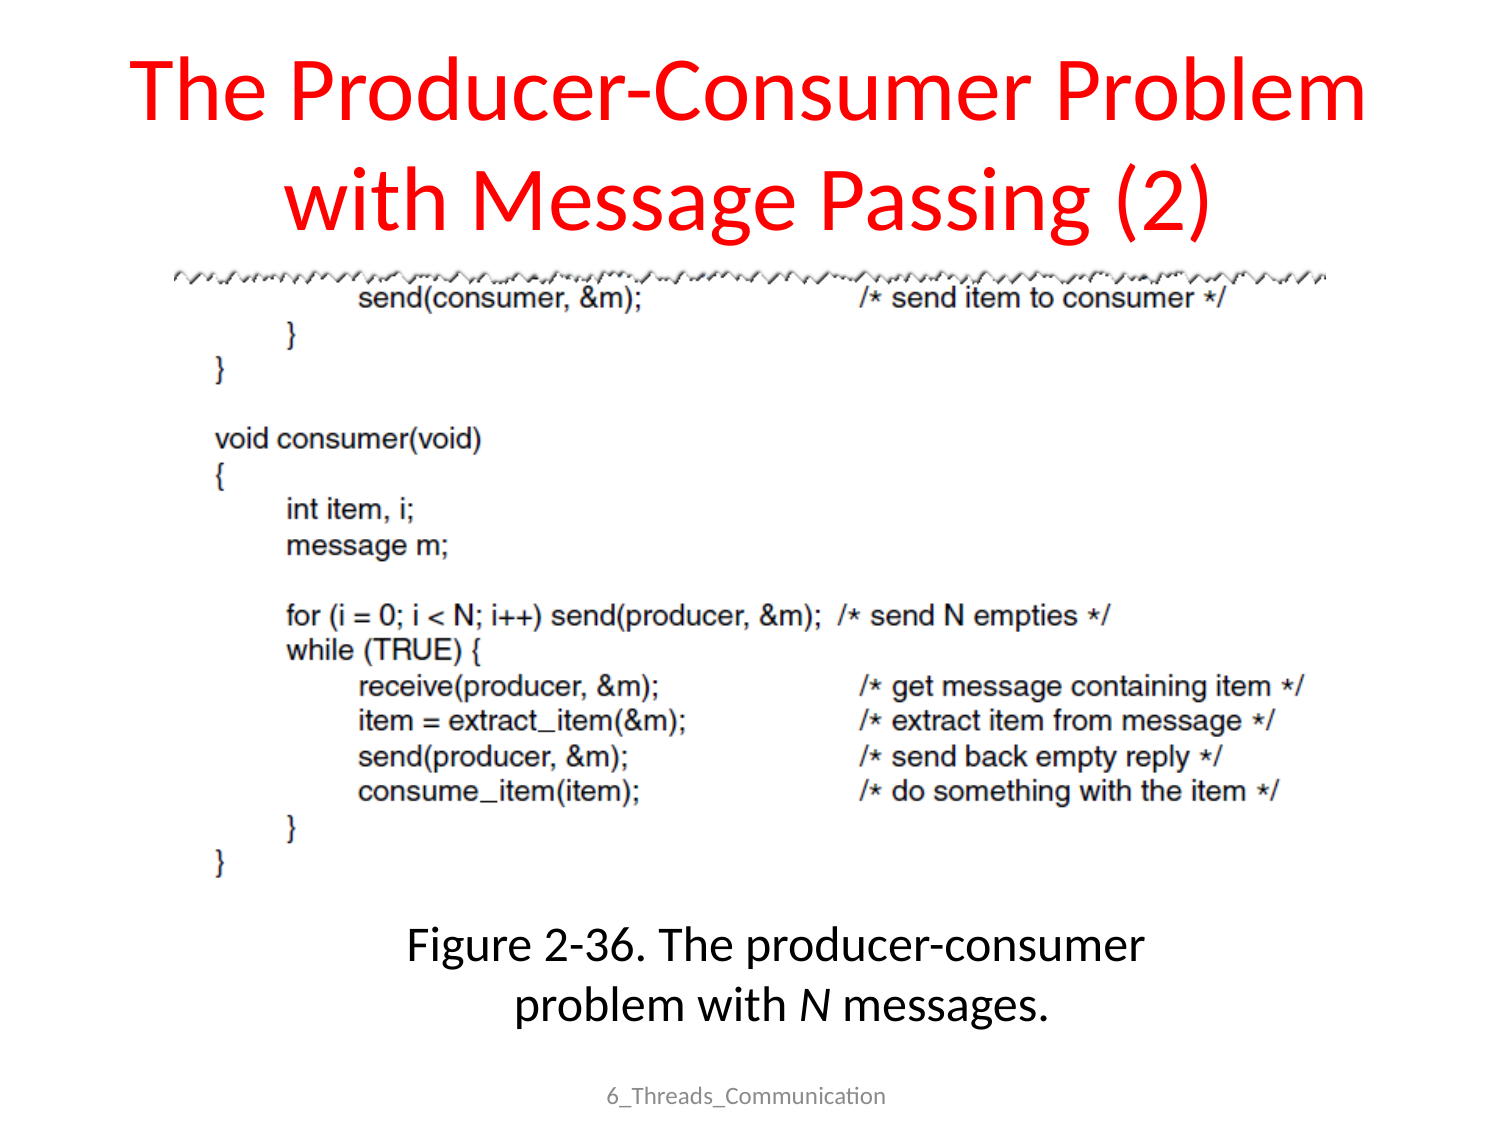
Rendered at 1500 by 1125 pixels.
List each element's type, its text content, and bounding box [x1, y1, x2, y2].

footer 6_Threads_Communication [35, 1065, 1459, 1125]
picture [173, 264, 1326, 892]
list Figure 2-36. The producer-consumer problem with N messages. [145, 904, 1419, 1042]
title The Producer-Consumer Problem with Message Passing (2) [75, 45, 1425, 233]
